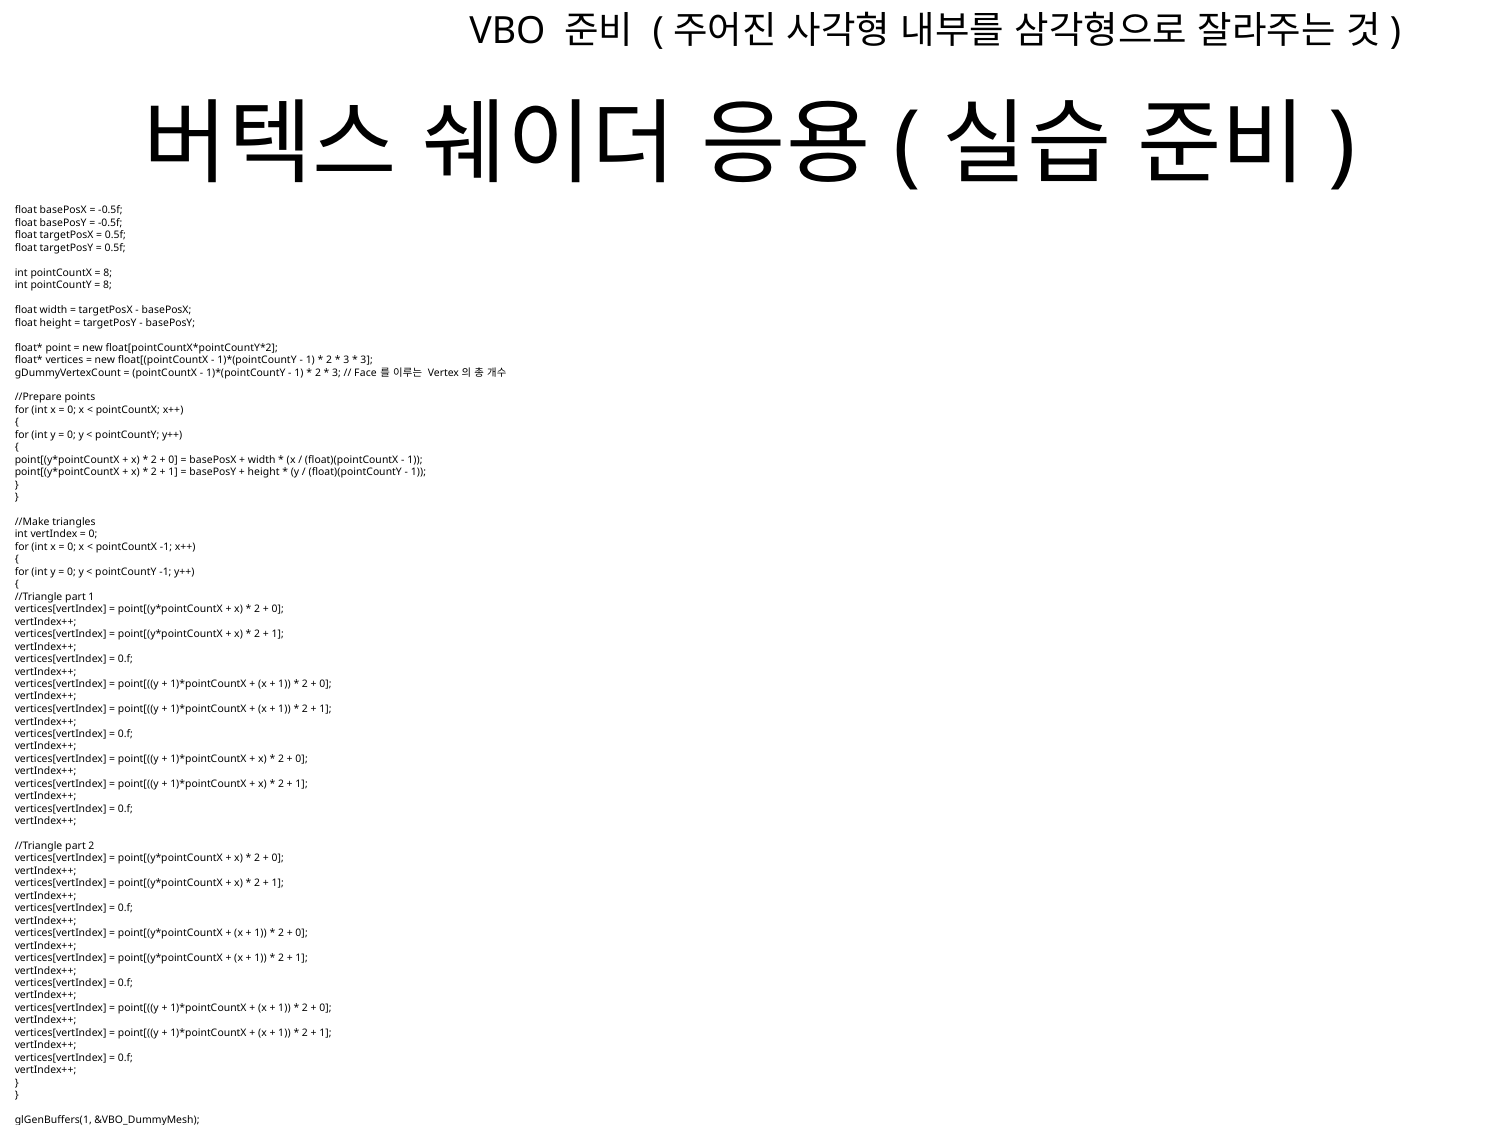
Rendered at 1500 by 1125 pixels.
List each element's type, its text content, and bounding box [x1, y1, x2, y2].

text_box float basePosX = -0.5f; float basePosY = -0.5f; float targetPosX = 0.5f; float targetPosY = 0.5f; int pointCountX = 8; int pointCountY = 8; float width = targetPosX - basePosX; float height = targetPosY - basePosY; float* point = new float[pointCountX*pointCountY*2]; float* vertices = new float[(pointCountX - 1)*(pointCountY - 1) * 2 * 3 * 3]; gDummyVertexCount = (pointCountX - 1)*(pointCountY - 1) * 2 * 3; // Face를 이루는 Vertex의 총 개수 //Prepare points for (int x = 0; x < pointCountX; x++) { for (int y = 0; y < pointCountY; y++) { point[(y*pointCountX + x) * 2 + 0] = basePosX + width * (x / (float)(pointCountX - 1)); point[(y*pointCountX + x) * 2 + 1] = basePosY + height * (y / (float)(pointCountY - 1)); } } //Make triangles int vertIndex = 0; for (int x = 0; x < pointCountX -1; x++) { for (int y = 0; y < pointCountY -1; y++) { //Triangle part 1 vertices[vertIndex] = point[(y*pointCountX + x) * 2 + 0]; vertIndex++; vertices[vertIndex] = point[(y*pointCountX + x) * 2 + 1]; vertIndex++; vertices[vertIndex] = 0.f; vertIndex++; vertices[vertIndex] = point[((y + 1)*pointCountX + (x + 1)) * 2 + 0]; vertIndex++; vertices[vertIndex] = point[((y + 1)*pointCountX + (x + 1)) * 2 + 1]; vertIndex++; vertices[vertIndex] = 0.f; vertIndex++; vertices[vertIndex] = point[((y + 1)*pointCountX + x) * 2 + 0]; vertIndex++; vertices[vertIndex] = point[((y + 1)*pointCountX + x) * 2 + 1]; vertIndex++; vertices[vertIndex] = 0.f; vertIndex++; //Triangle part 2 vertices[vertIndex] = point[(y*pointCountX + x) * 2 + 0]; vertIndex++; vertices[vertIndex] = point[(y*pointCountX + x) * 2 + 1]; vertIndex++; vertices[vertIndex] = 0.f; vertIndex++; vertices[vertIndex] = point[(y*pointCountX + (x + 1)) * 2 + 0]; vertIndex++; vertices[vertIndex] = point[(y*pointCountX + (x + 1)) * 2 + 1]; vertIndex++; vertices[vertIndex] = 0.f; vertIndex++; vertices[vertIndex] = point[((y + 1)*pointCountX + (x + 1)) * 2 + 0]; vertIndex++; vertices[vertIndex] = point[((y + 1)*pointCountX + (x + 1)) * 2 + 1]; vertIndex++; vertices[vertIndex] = 0.f; vertIndex++; } } glGenBuffers(1, &VBO_DummyMesh); glBindBuffer(GL_ARRAY_BUFFER, VBO_DummyMesh); glBufferData(GL_ARRAY_BUFFER, sizeof(float)*(pointCountX - 1)*(pointCountY - 1) * 2 * 3 * 3, vertices, GL_STATIC_DRAW); [0, 196, 1500, 1125]
text_box VBO 준비 (주어진 사각형 내부를 삼각형으로 잘라주는 것) [454, 0, 1495, 58]
title 버텍스 쉐이더 응용(실습 준비) [75, 45, 1425, 196]
